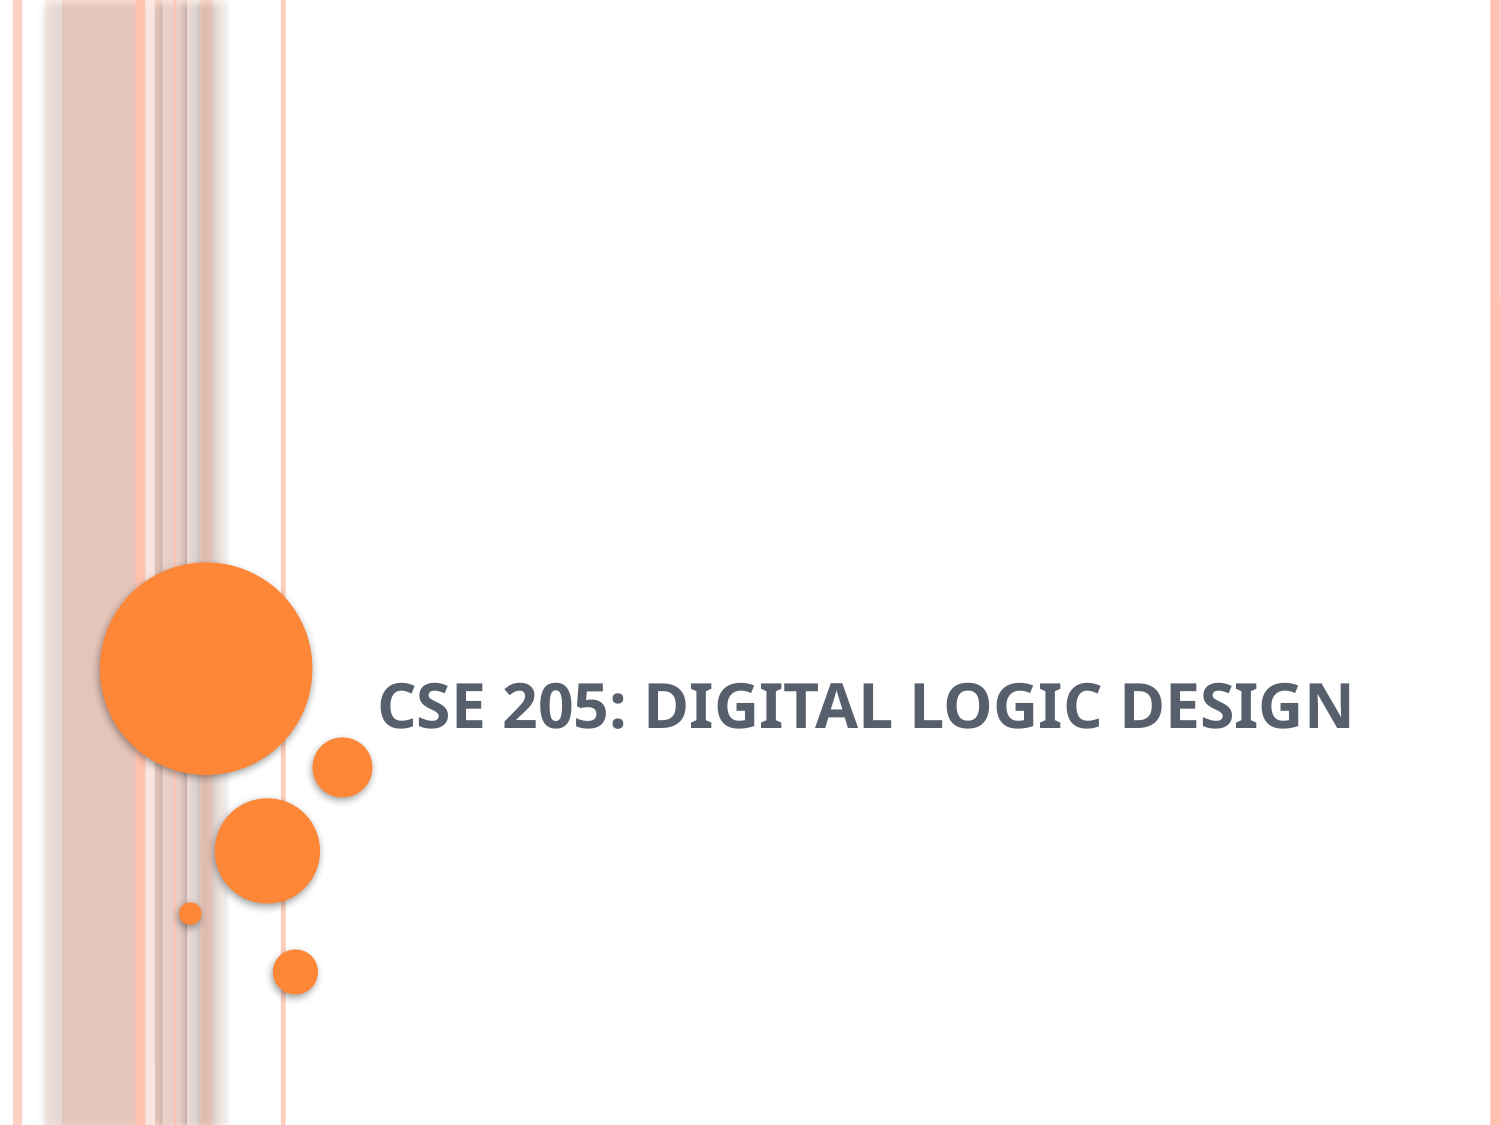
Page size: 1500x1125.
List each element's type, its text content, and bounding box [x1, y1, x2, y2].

title CSE 205: Digital Logic Design [362, 437, 1438, 749]
